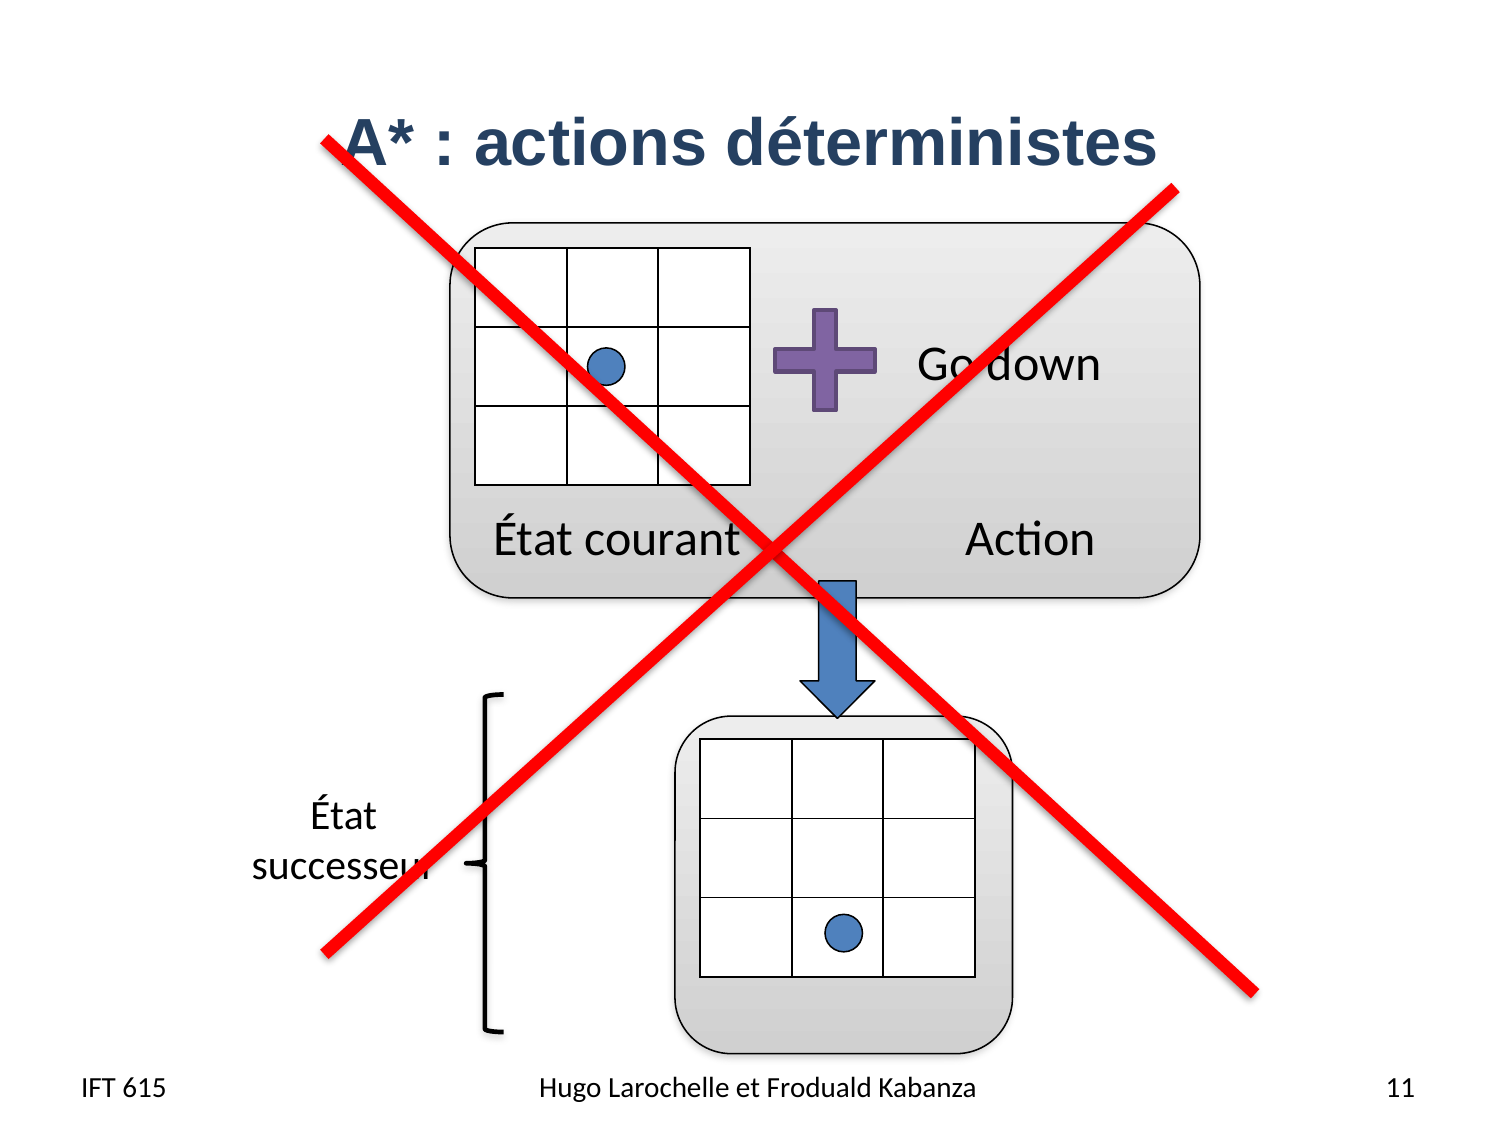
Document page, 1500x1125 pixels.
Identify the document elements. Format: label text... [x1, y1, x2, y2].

text_box [484, 1003, 504, 1033]
text_box État successeur [212, 780, 318, 895]
slide_number IFT 615 [66, 1056, 356, 1117]
slide_number 11 [1080, 1056, 1431, 1117]
text_box [675, 1003, 1013, 1054]
footer Hugo Larochelle et Froduald Kabanza [520, 1056, 996, 1117]
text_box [324, 187, 1176, 955]
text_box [324, 138, 1256, 994]
title A* : actions déterministes [75, 45, 1425, 233]
